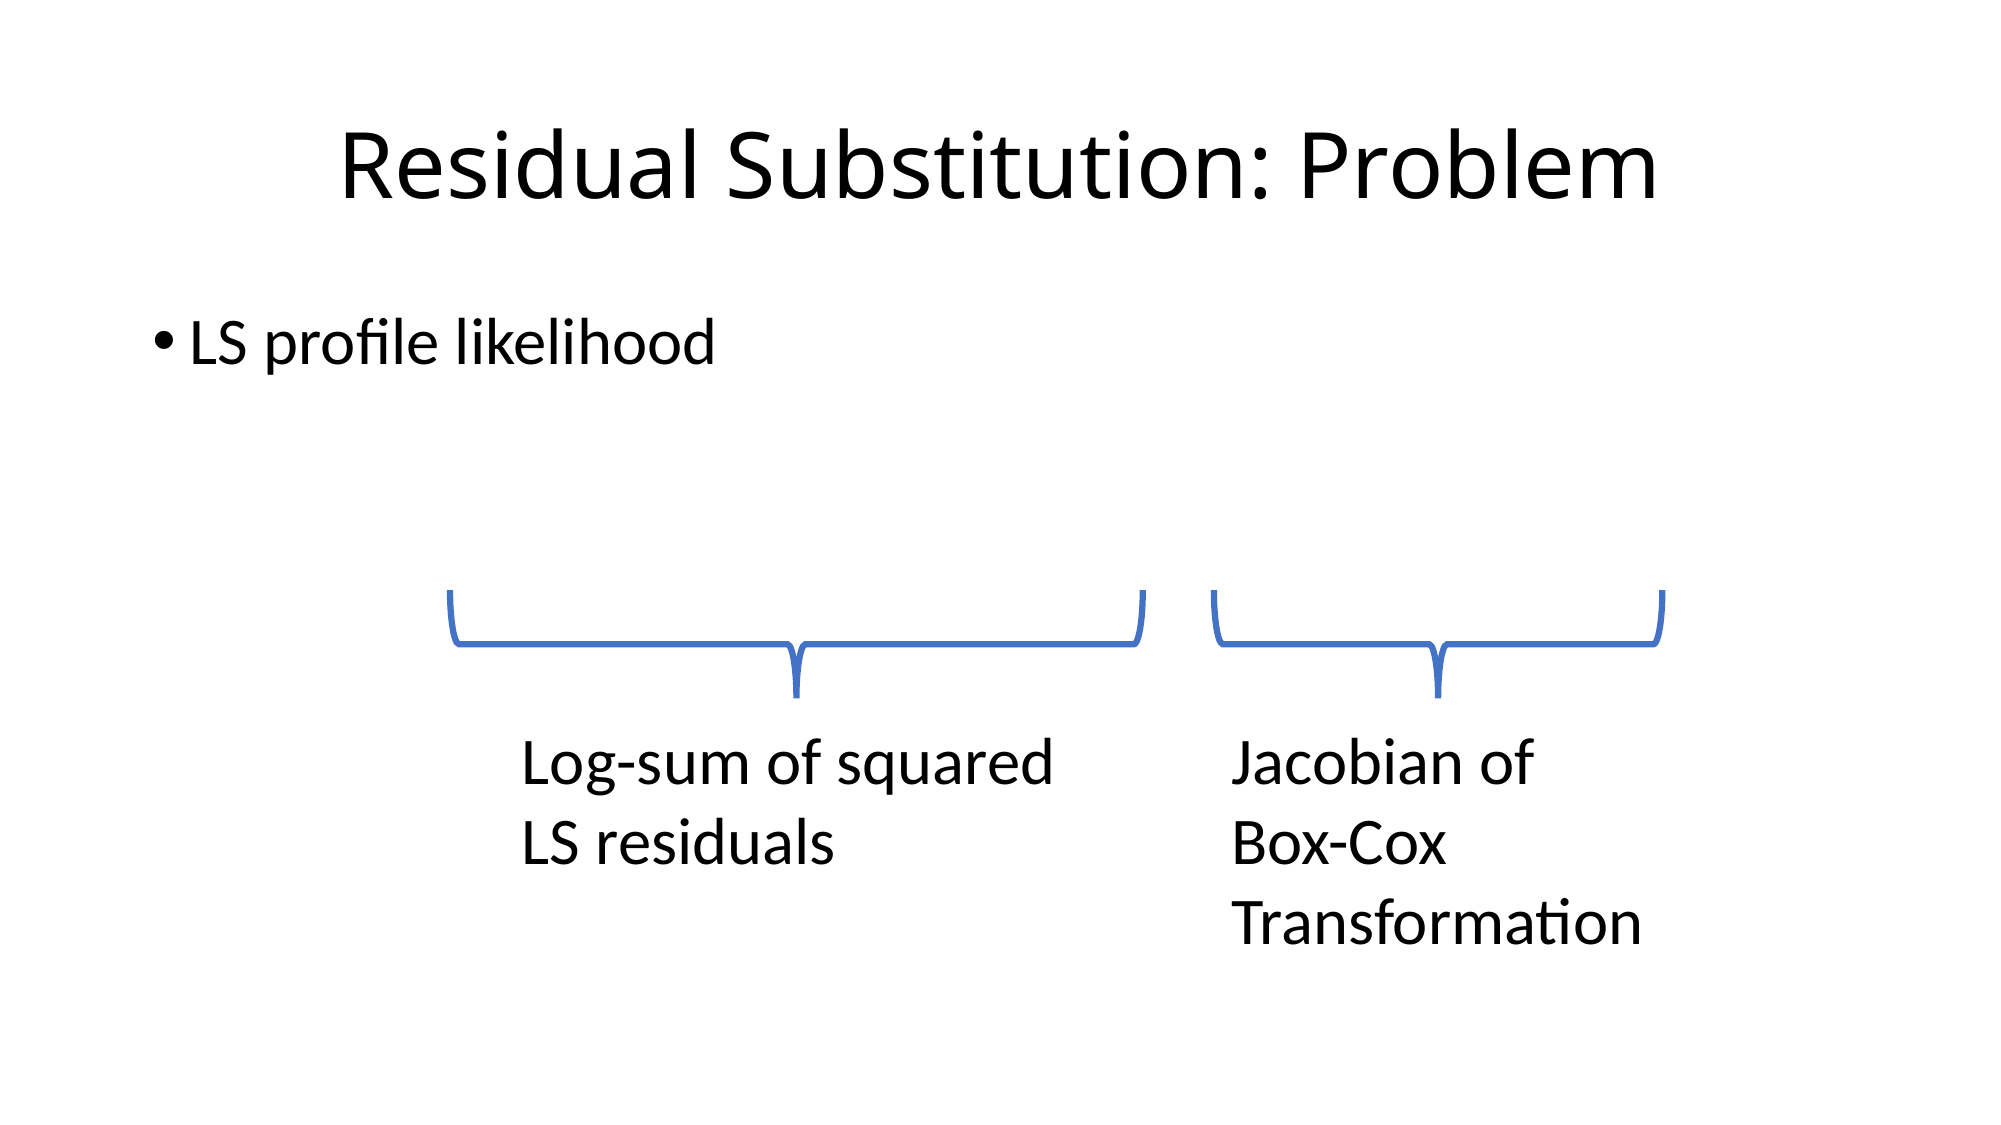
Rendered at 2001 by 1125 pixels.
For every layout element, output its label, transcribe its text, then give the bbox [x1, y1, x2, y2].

text_box [449, 590, 1144, 699]
title Residual Substitution: Problem [137, 59, 1863, 278]
text_box Log-sum of squared LS residuals [507, 710, 1086, 886]
text_box Jacobian of Box-Cox Transformation [1216, 710, 1659, 966]
text_box [1213, 590, 1663, 699]
